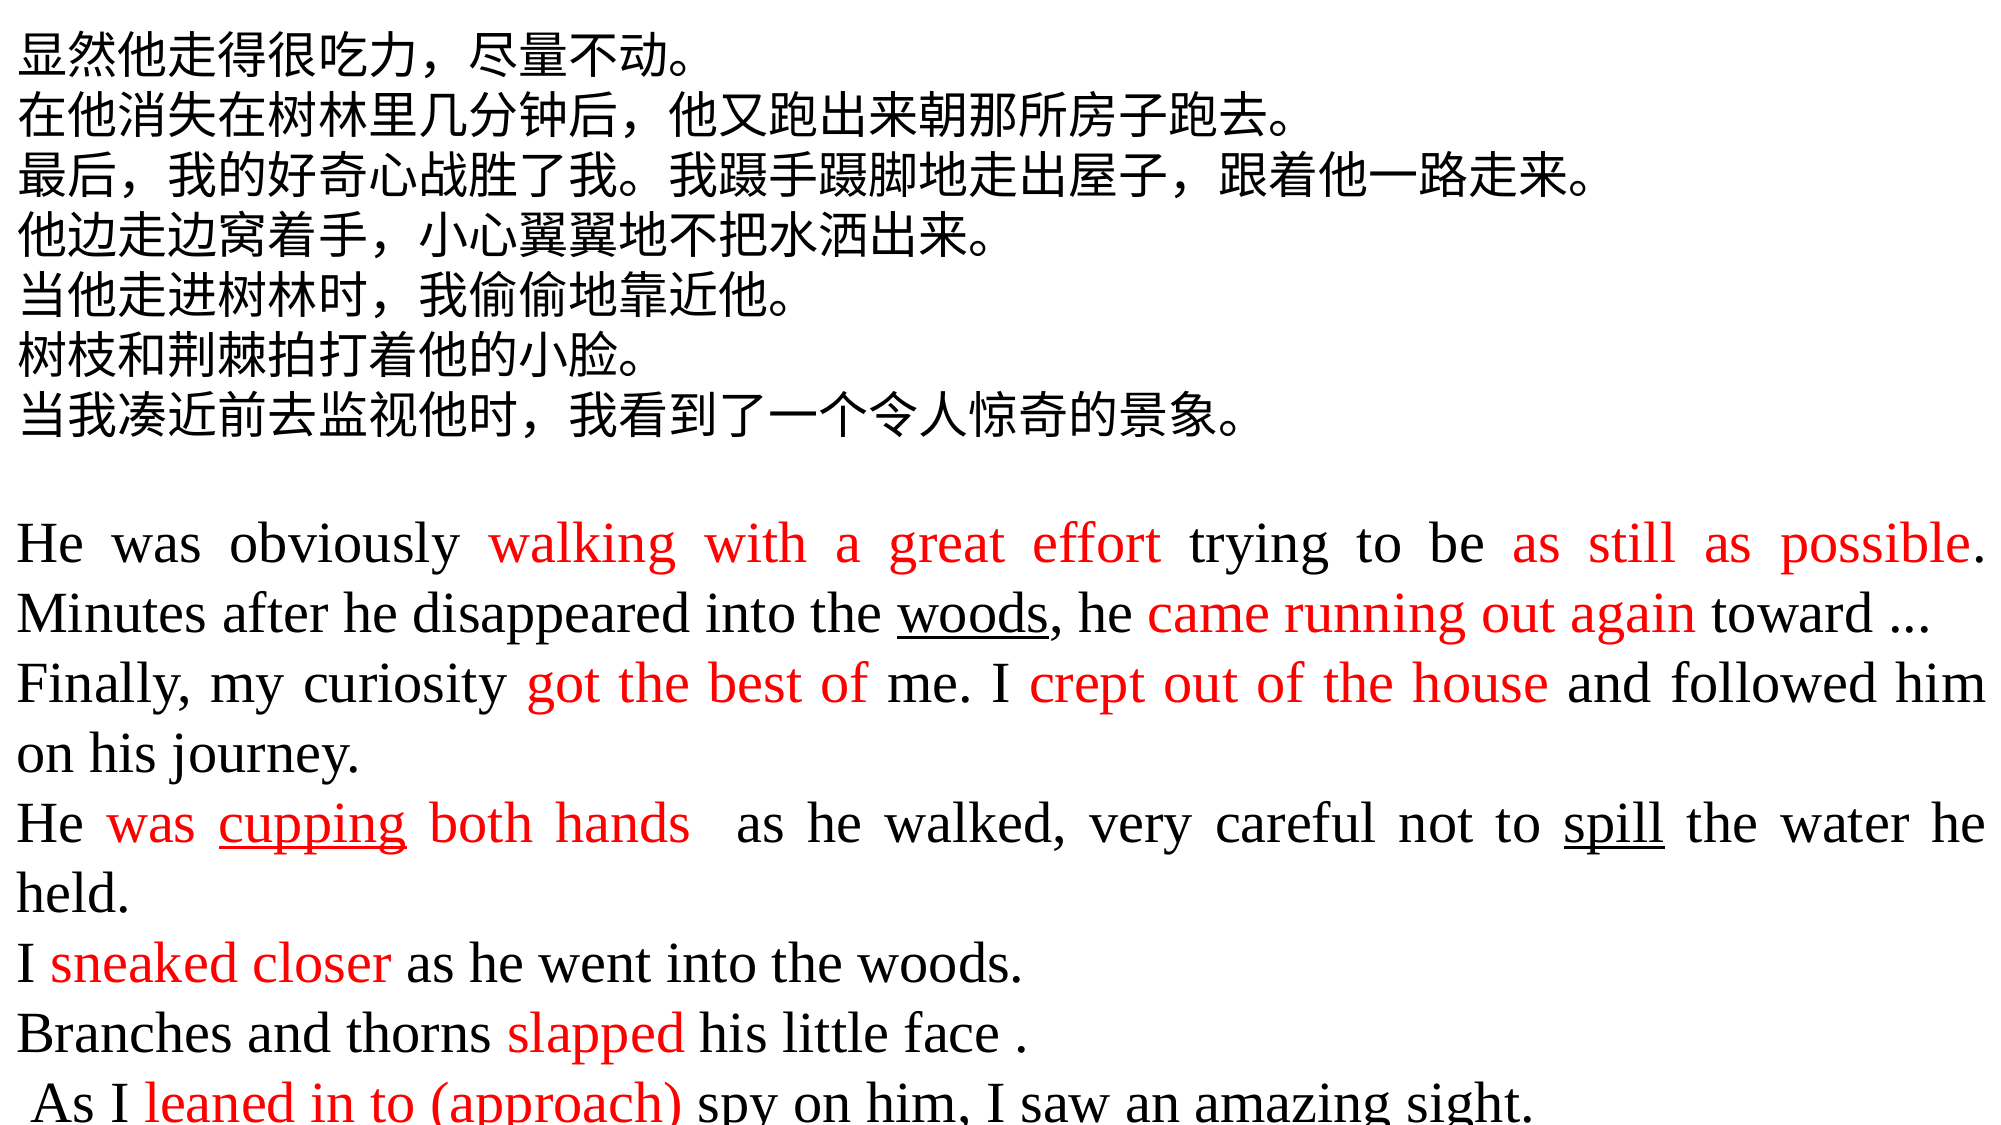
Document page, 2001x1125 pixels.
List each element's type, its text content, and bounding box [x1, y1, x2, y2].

text_box 显然他走得很吃力，尽量不动。 在他消失在树林里几分钟后，他又跑出来朝那所房子跑去。 最后，我的好奇心战胜了我。我蹑手蹑脚地走出屋子，跟着他一路走来。 他边走边窝着手，小心翼翼地不把水洒出来。 当他走进树林时，我偷偷地靠近他。 树枝和荆棘拍打着他的小脸。 当我凑近前去监视他时，我看到了一个令人惊奇的景象。 [3, 15, 2000, 451]
text_box He was obviously walking with a great effort trying to be as still as possible. Minutes after he disappeared into the woods, he came running out again toward ... Finally, my curiosity got the best of me. I crept out of the house and followed him on his journey. He was cupping both hands as he walked, very careful not to spill the water he held. I sneaked closer as he went into the woods. Branches and thorns slapped his little face . As I leaned in to (approach) spy on him, I saw an amazing sight. [1, 427, 2000, 1125]
